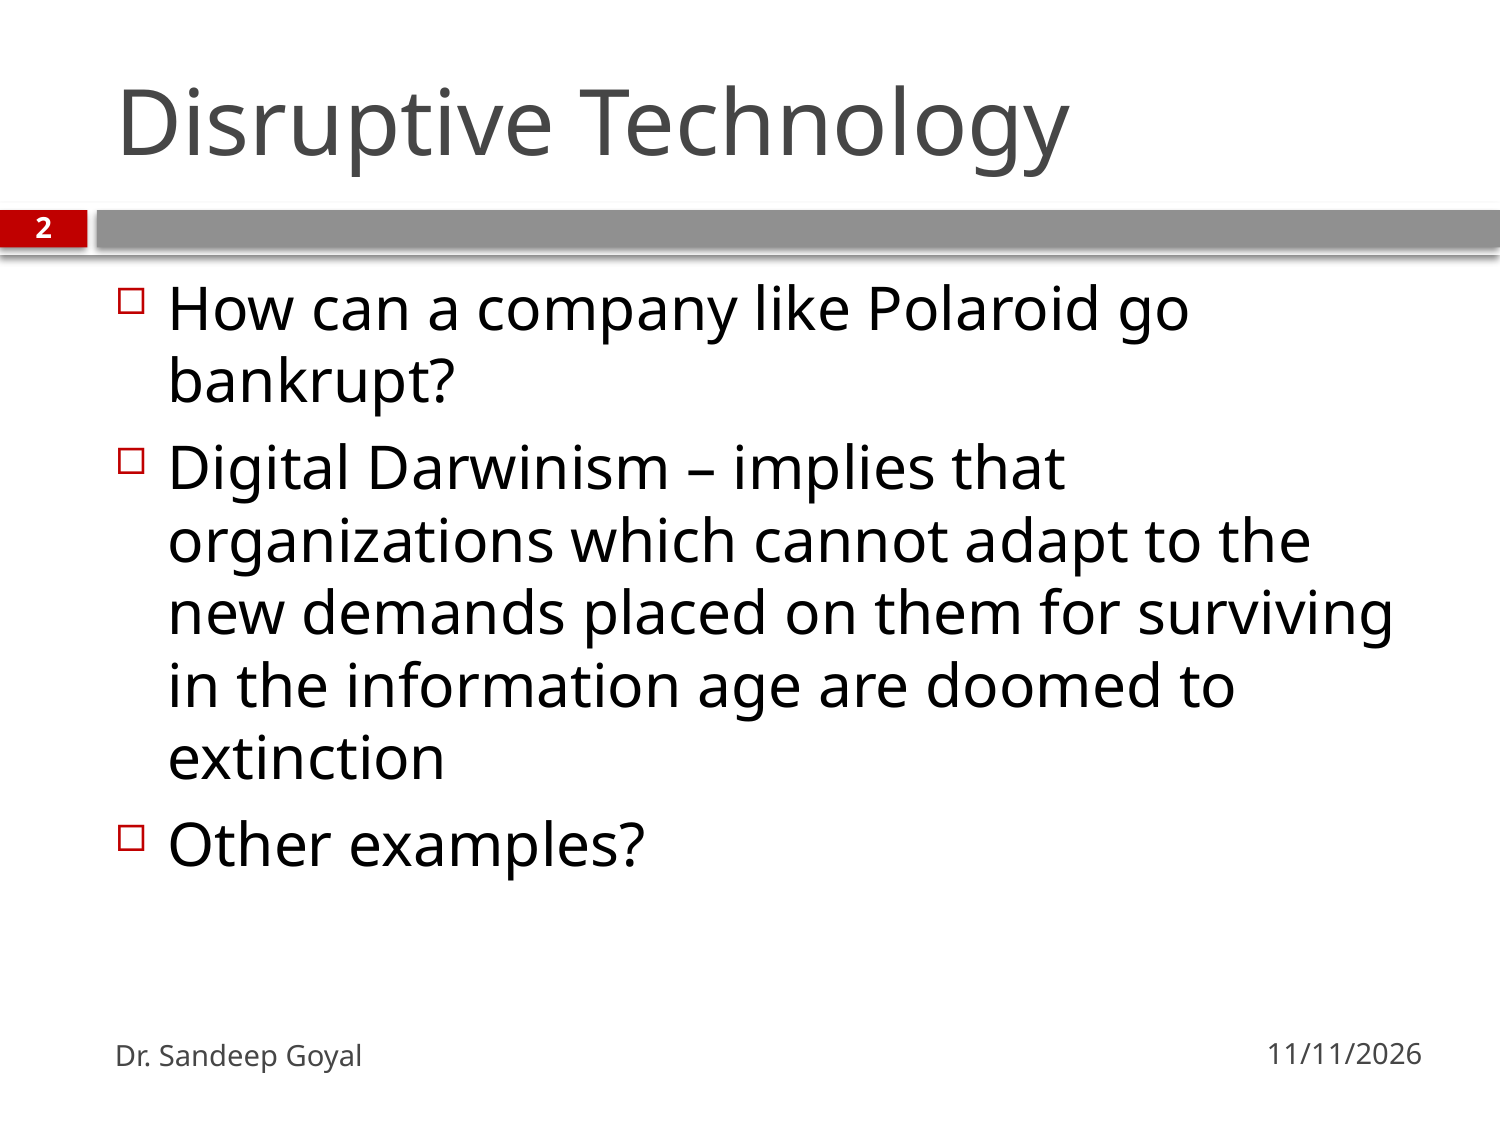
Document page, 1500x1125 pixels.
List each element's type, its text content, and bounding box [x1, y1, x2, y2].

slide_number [999, 1025, 1438, 1085]
footer Dr. Sandeep Goyal [99, 1024, 990, 1085]
slide_number 2 [0, 208, 88, 249]
list How can a company like Polaroid go bankrupt? Digital Darwinism – implies that organizations which cannot adapt to the new demands placed on them for surviving in the information age are doomed to extinction Other examples? [100, 262, 1438, 1000]
title Disruptive Technology [100, 37, 1438, 200]
